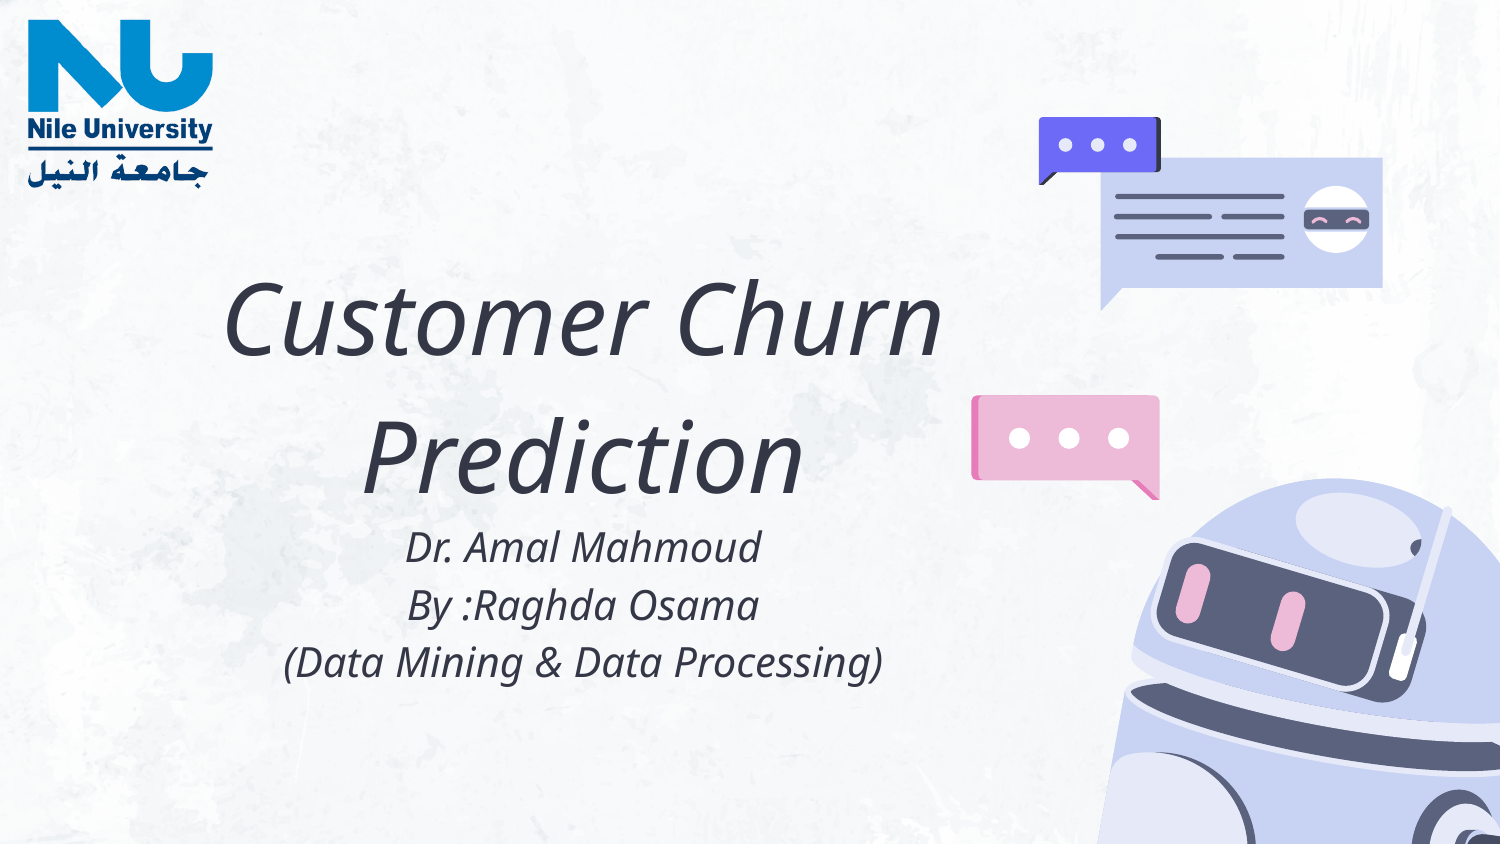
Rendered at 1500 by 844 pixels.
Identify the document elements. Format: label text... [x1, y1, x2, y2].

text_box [971, 395, 1160, 501]
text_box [1100, 157, 1383, 312]
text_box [1067, 478, 1500, 844]
title Customer Churn Prediction Dr. Amal Mahmoud By :Raghda Osama (Data Mining & Data Processing) [51, 309, 1116, 615]
picture [0, 0, 1500, 844]
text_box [1038, 116, 1162, 186]
